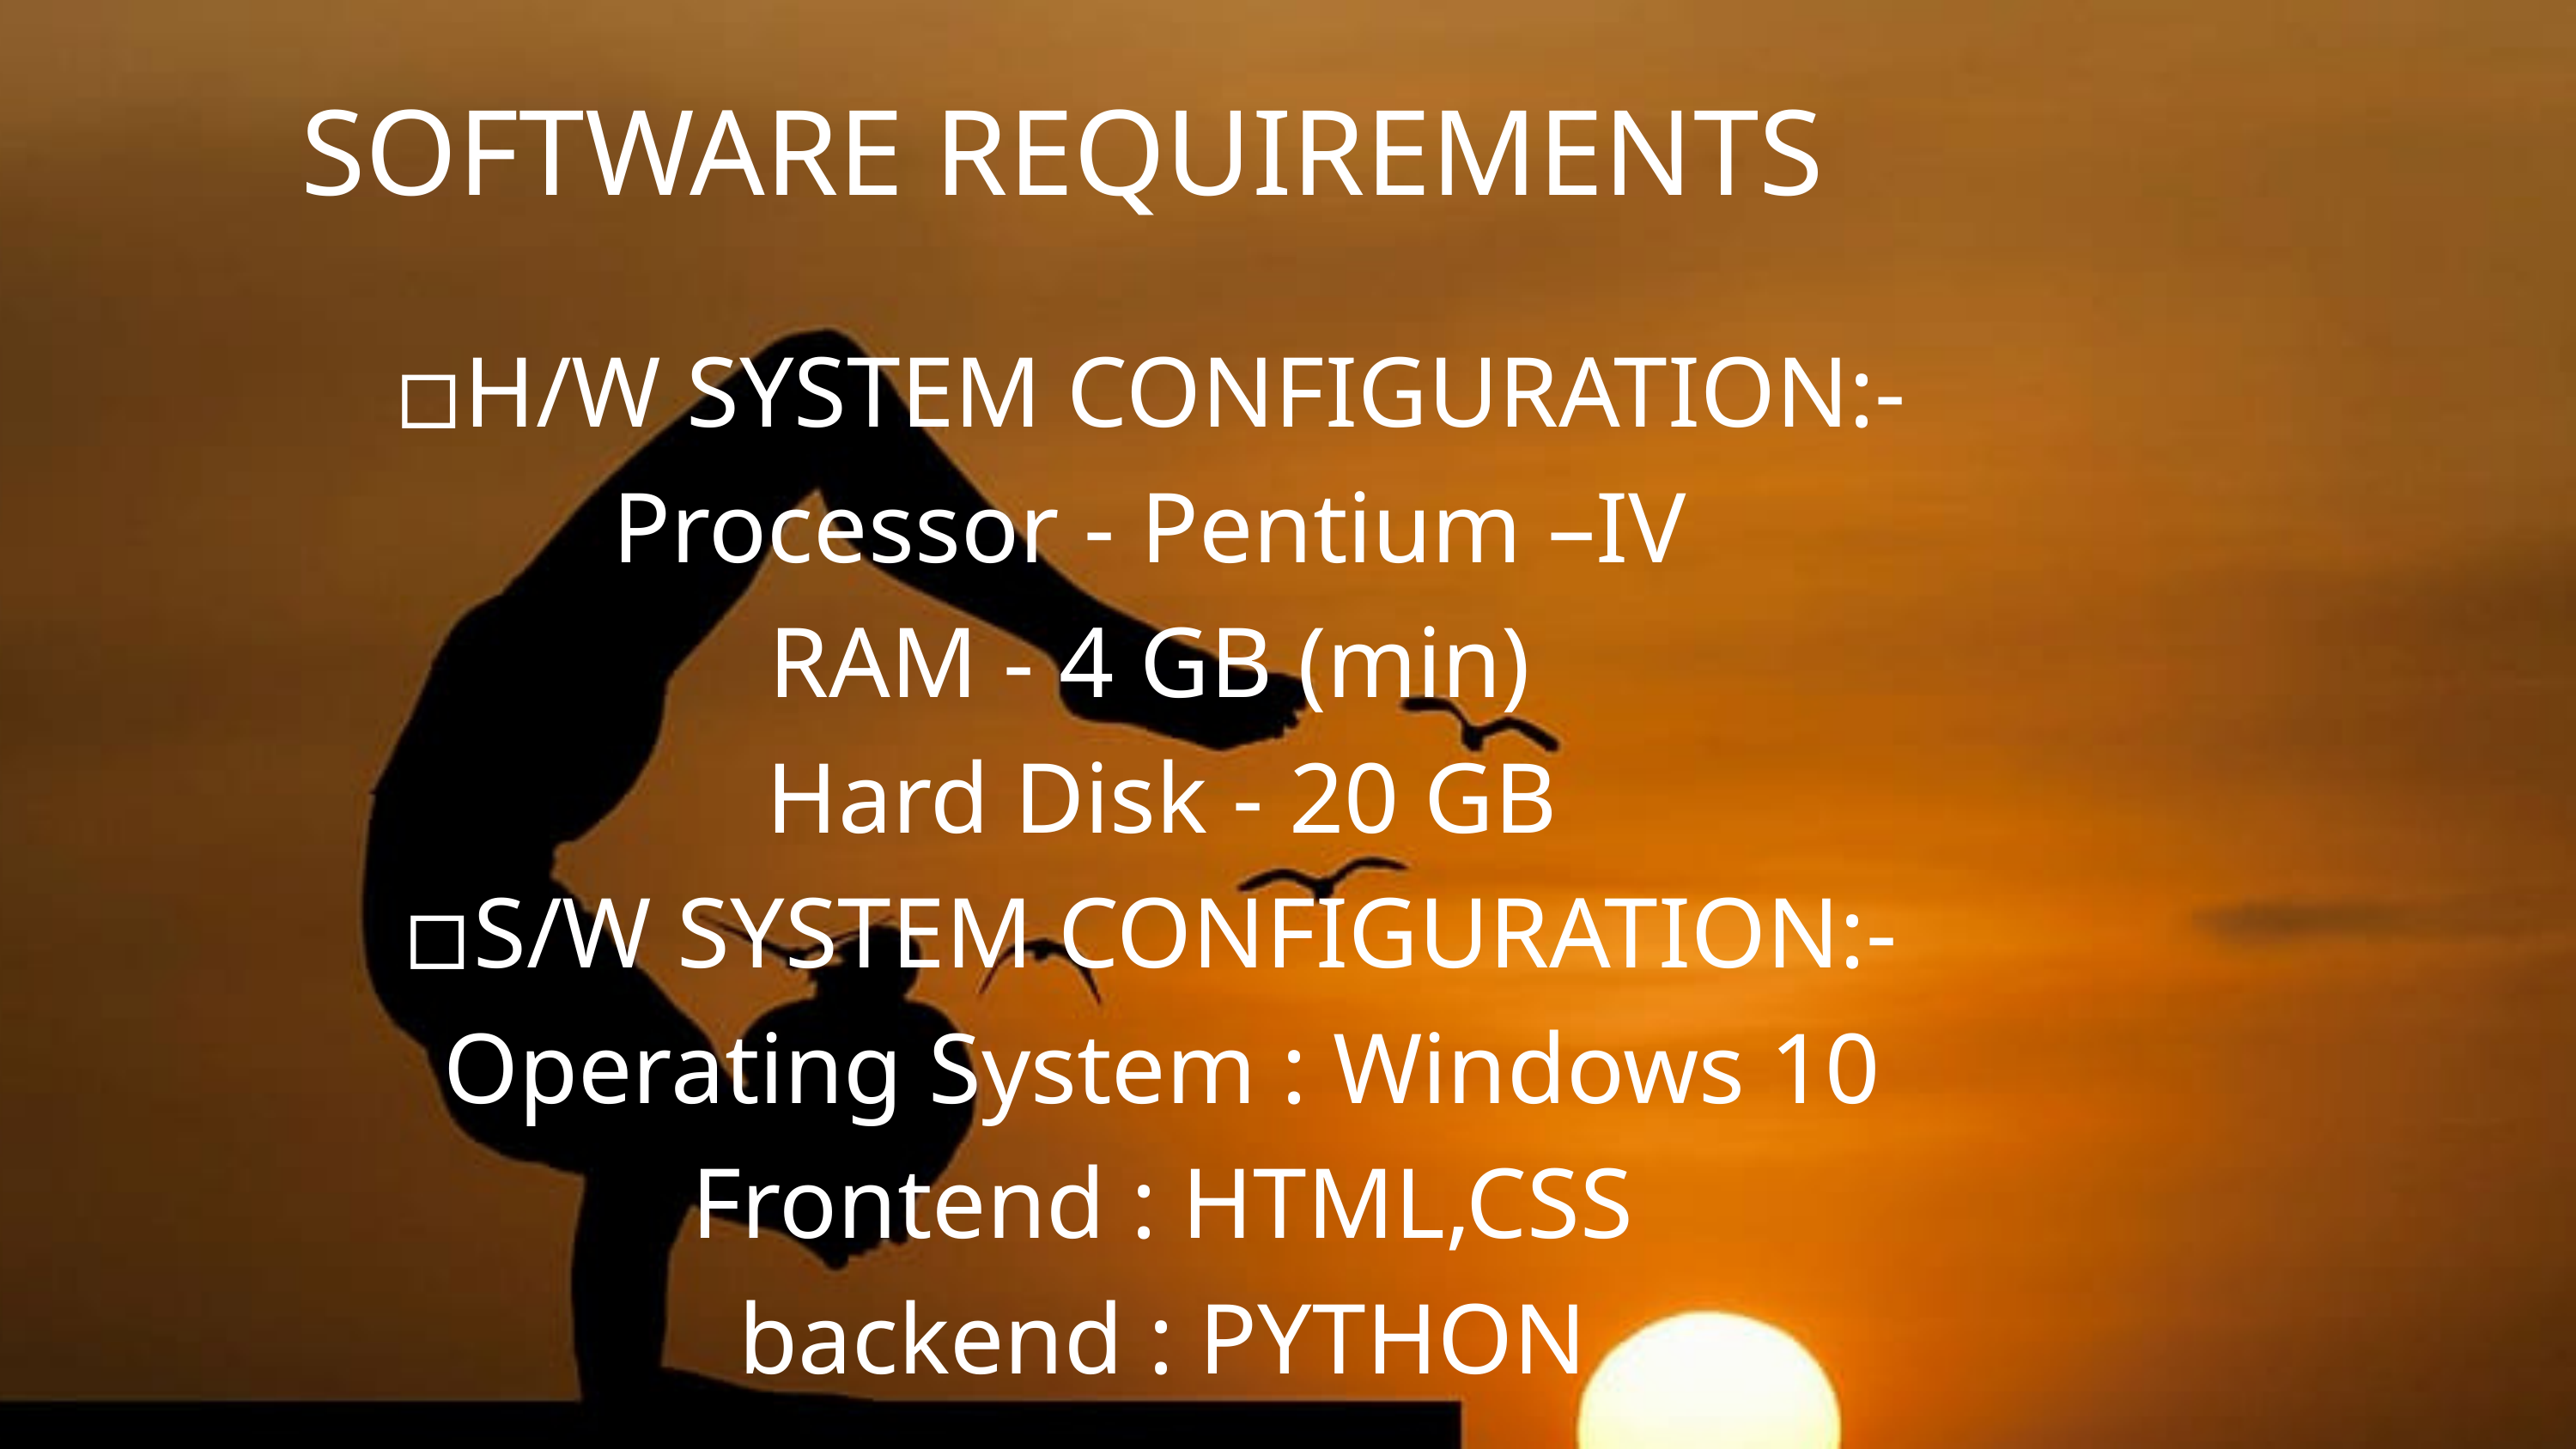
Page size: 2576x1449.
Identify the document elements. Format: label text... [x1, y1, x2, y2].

text_box [0, 0, 2576, 1449]
text_box SOFTWARE REQUIREMENTS [144, 53, 1982, 220]
text_box ◽H/W SYSTEM CONFIGURATION:- Processor - Pentium –IV RAM - 4 GB (min) Hard Disk - 20 GB ◽S/W SYSTEM CONFIGURATION:- Operating System : Windows 10 Frontend : HTML,CSS backend : PYTHON [0, 311, 2349, 1449]
